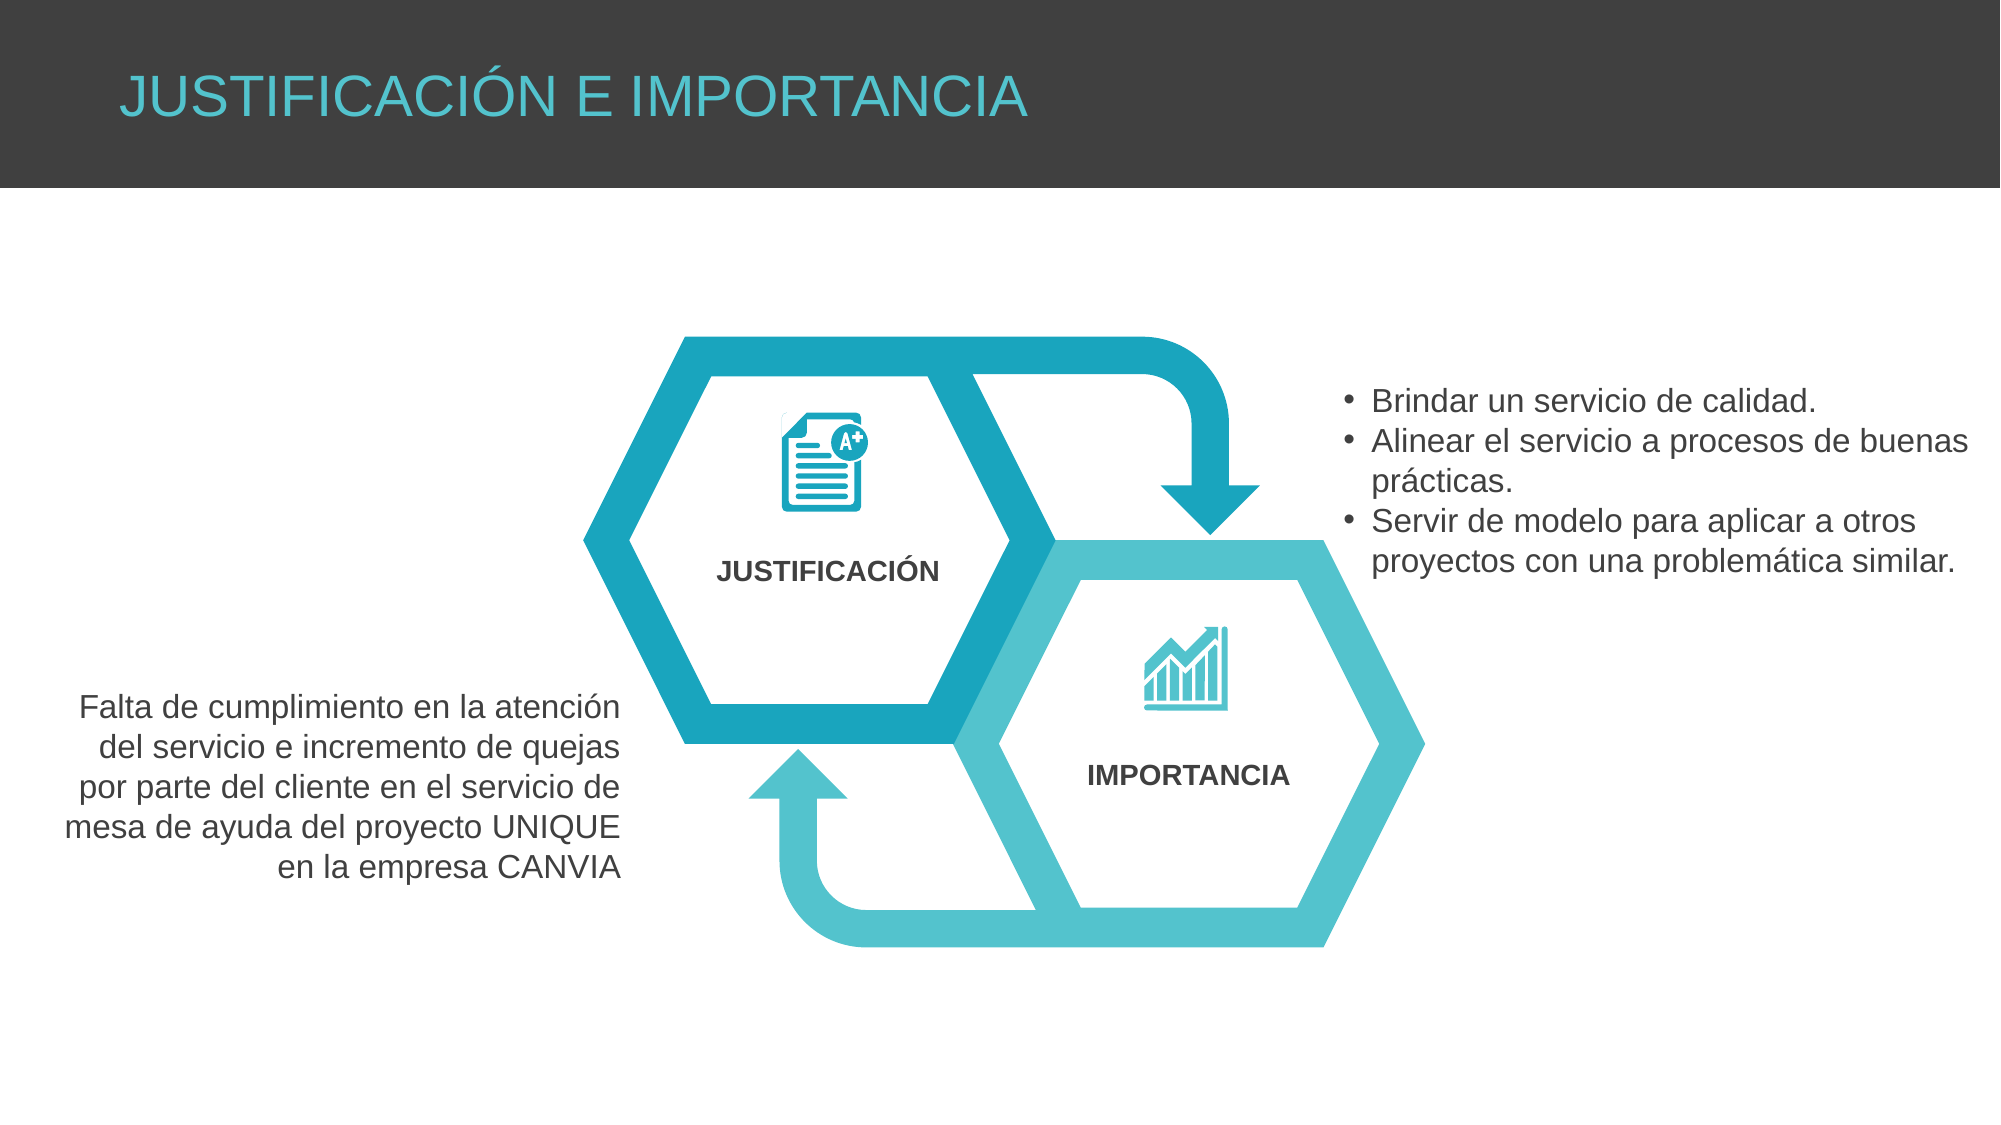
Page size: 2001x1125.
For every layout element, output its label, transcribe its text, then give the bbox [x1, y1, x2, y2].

text_box [0, 0, 2000, 189]
text_box [780, 411, 870, 513]
text_box Brindar un servicio de calidad. Alinear el servicio a procesos de buenas prácticas. Servir de modelo para aplicar a otros proyectos con una problemática similar. [1328, 371, 2000, 587]
text_box JUSTIFICACIÓN E IMPORTANCIA [104, 51, 1936, 136]
text_box JUSTIFICACIÓN [679, 545, 977, 596]
text_box Falta de cumplimiento en la atención del servicio e incremento de quejas por parte del cliente en el servicio de mesa de ayuda del proyecto UNIQUE en la empresa CANVIA [37, 677, 637, 893]
text_box [746, 539, 1427, 949]
text_box IMPORTANCIA [1040, 748, 1338, 800]
text_box [582, 335, 1263, 746]
text_box [1142, 625, 1229, 712]
